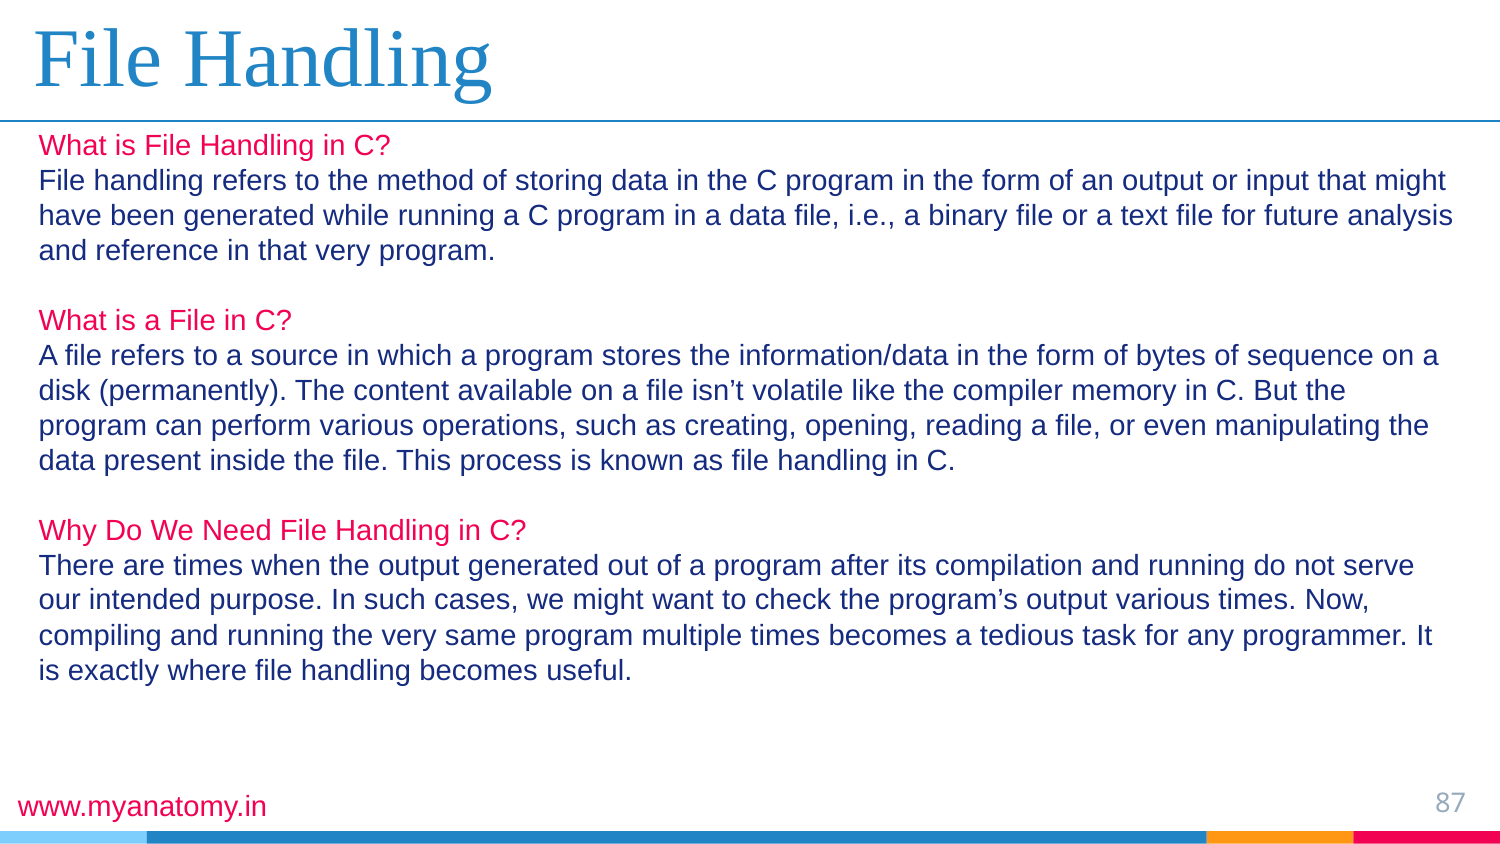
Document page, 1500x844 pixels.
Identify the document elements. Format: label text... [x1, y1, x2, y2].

text_box What is File Handling in C? File handling refers to the method of storing data in the C program in the form of an output or input that might have been generated while running a C program in a data file, i.e., a binary file or a text file for future analysis and reference in that very program. What is a File in C? A file refers to a source in which a program stores the information/data in the form of bytes of sequence on a disk (permanently). The content available on a file isn’t volatile like the compiler memory in C. But the program can perform various operations, such as creating, opening, reading a file, or even manipulating the data present inside the file. This process is known as file handling in C. Why Do We Need File Handling in C? There are times when the output generated out of a program after its compilation and running do not serve our intended purpose. In such cases, we might want to check the program’s output various times. Now, compiling and running the very same program multiple times becomes a tedious task for any programmer. It is exactly where file handling becomes useful. [23, 129, 1476, 694]
slide_number 87 [1391, 770, 1482, 822]
title File Handling [18, 15, 1471, 119]
text_box www.myanatomy.in [3, 780, 283, 830]
